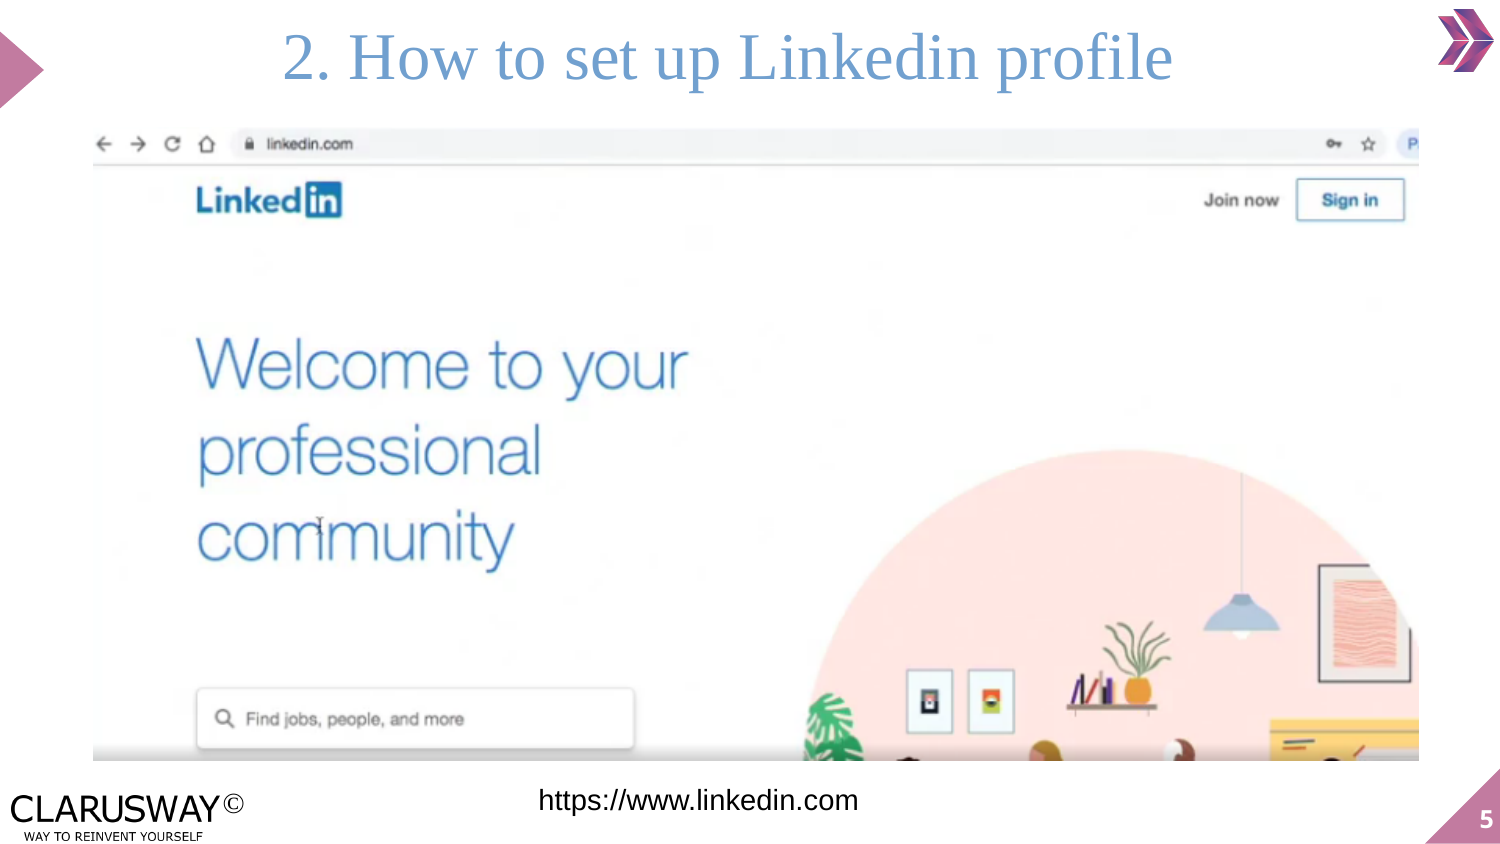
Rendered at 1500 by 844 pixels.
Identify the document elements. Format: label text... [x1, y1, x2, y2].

slide_number 5 [1418, 760, 1494, 838]
picture [93, 127, 1419, 761]
text_box https://www.linkedin.com [523, 773, 875, 824]
picture [1438, 9, 1494, 72]
title 2. How to set up Linkedin profile [70, 28, 1388, 210]
picture [11, 795, 220, 841]
